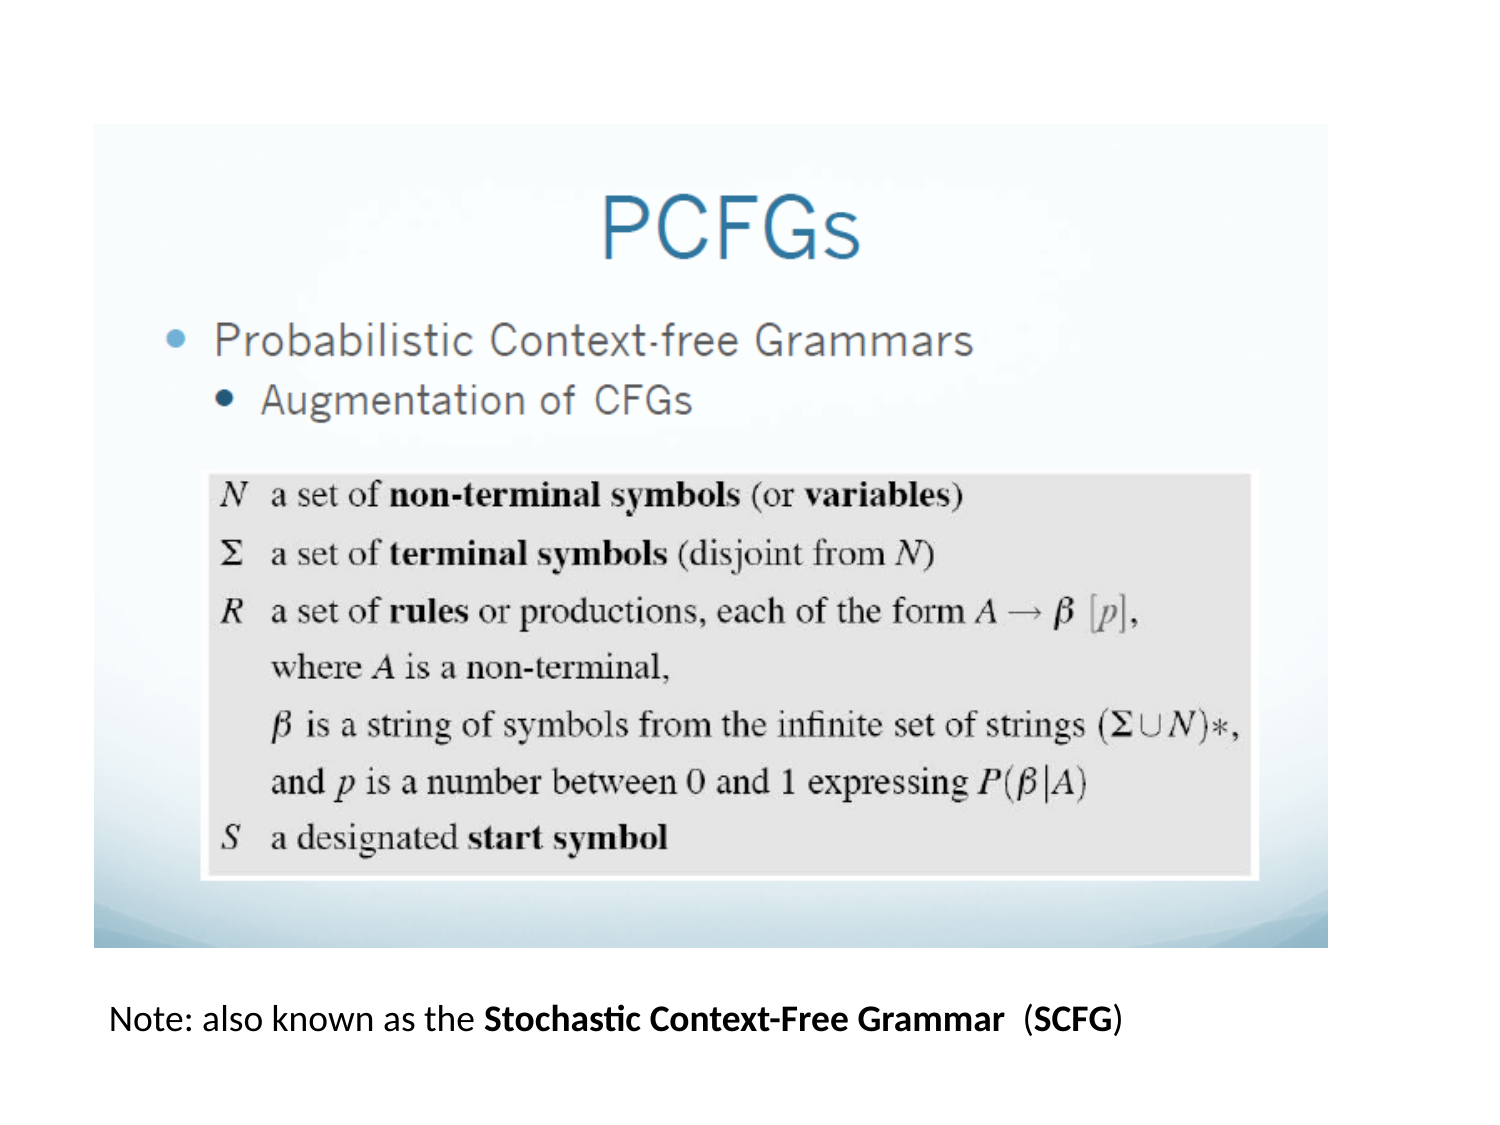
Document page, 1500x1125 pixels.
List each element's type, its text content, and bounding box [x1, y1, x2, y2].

picture [93, 124, 1328, 948]
text_box Note: also known as the Stochastic Context-Free Grammar (SCFG) [94, 986, 1413, 1047]
